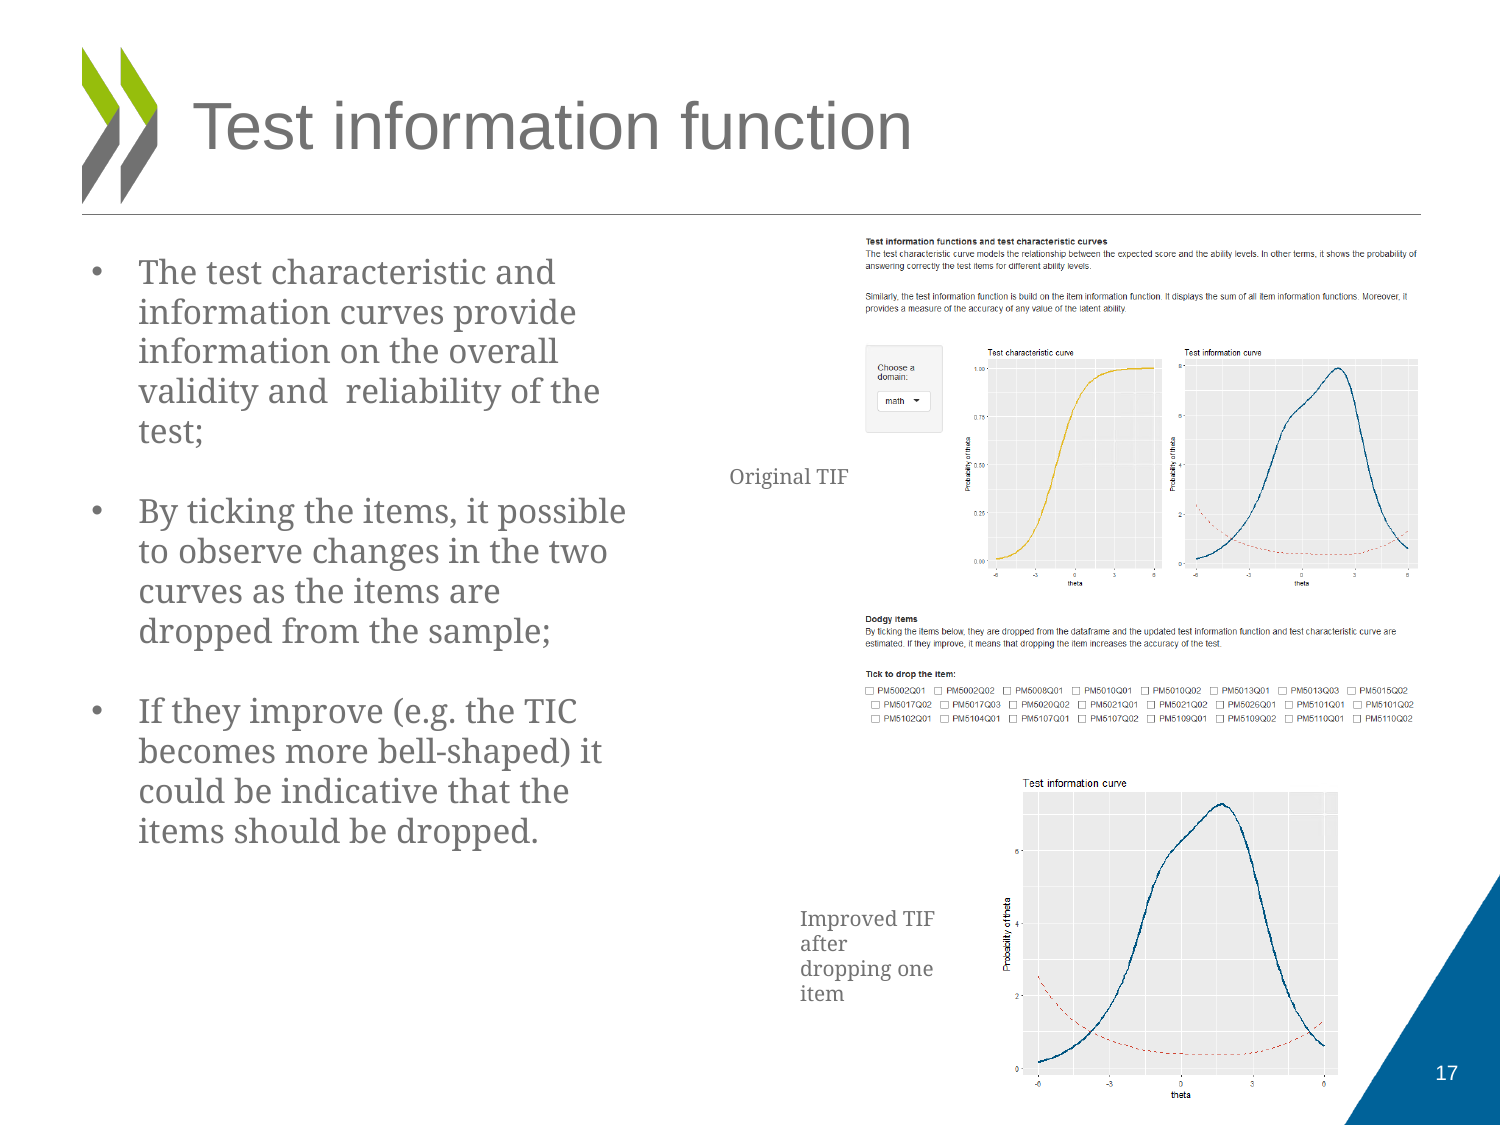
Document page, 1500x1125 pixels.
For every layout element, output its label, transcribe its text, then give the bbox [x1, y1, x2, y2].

text_box Original TIF [714, 456, 849, 496]
slide_number 17 [1417, 1051, 1474, 1092]
title Test information function [177, 38, 1394, 207]
picture [997, 770, 1342, 1111]
text_box Improved TIF after dropping one item [785, 897, 951, 1013]
picture [1344, 874, 1500, 1125]
picture [856, 228, 1427, 726]
text_box The test characteristic and information curves provide information on the overall validity and reliability of the test; By ticking the items, it possible to observe changes in the two curves as the items are dropped from the sample; If they improve (e.g. the TIC becomes more bell-shaped) it could be indicative that the items should be dropped. [76, 243, 644, 858]
